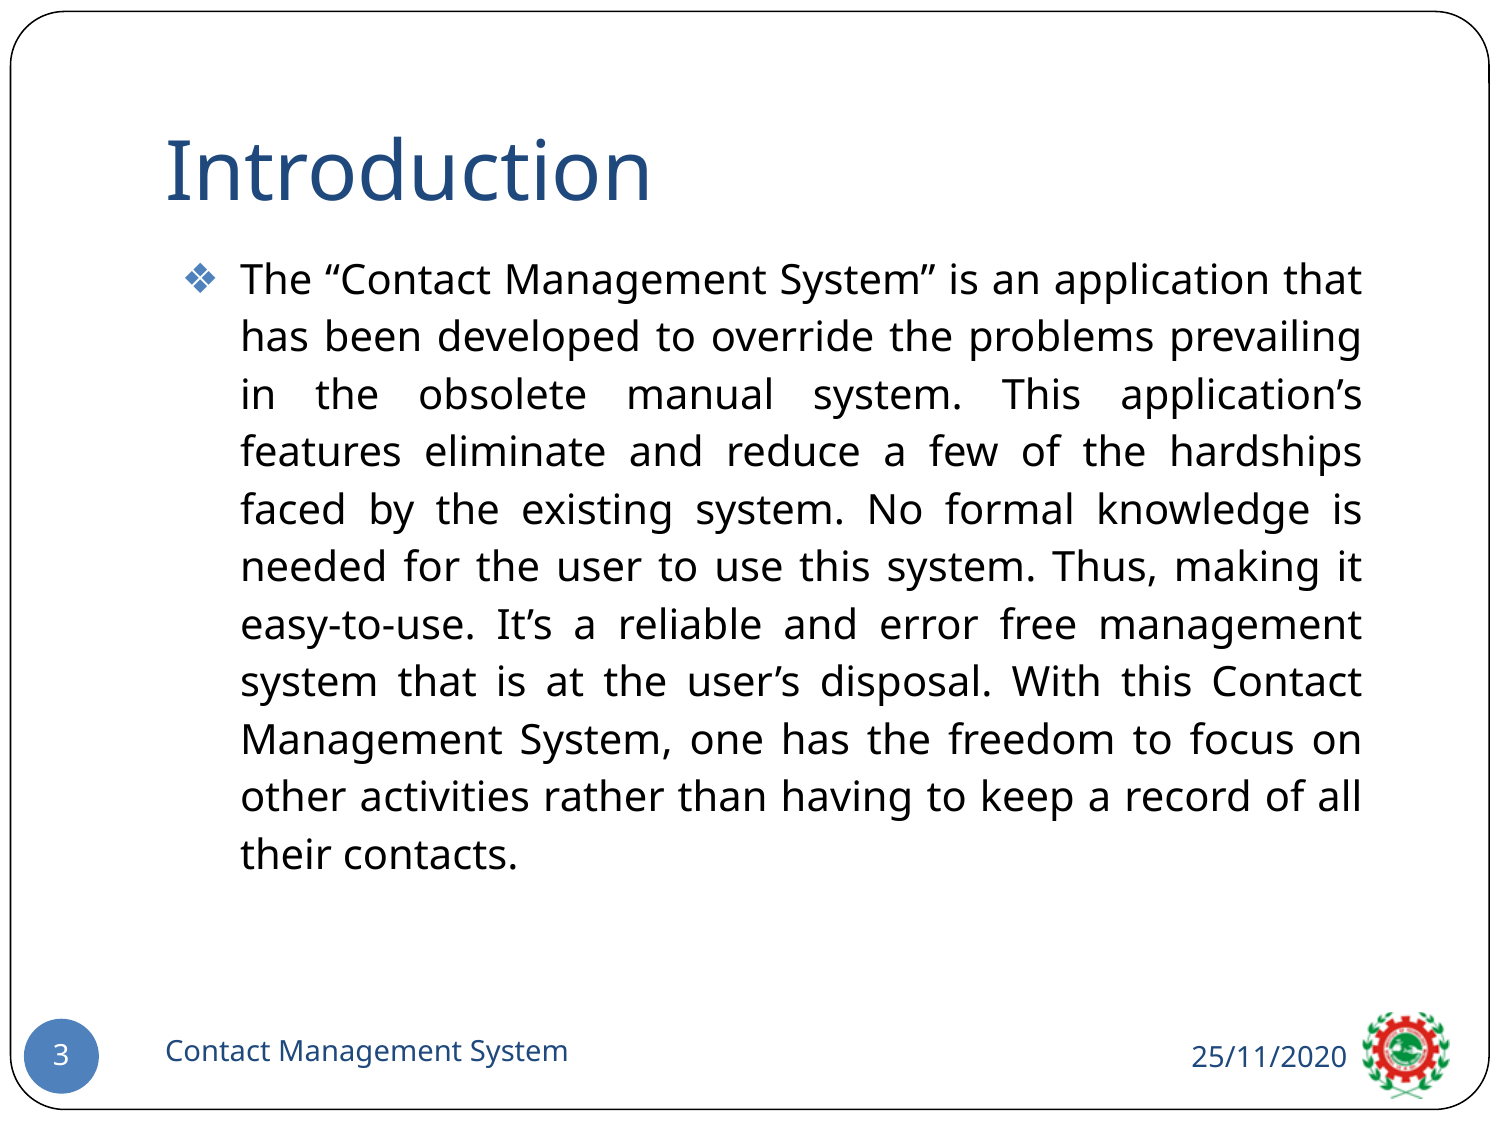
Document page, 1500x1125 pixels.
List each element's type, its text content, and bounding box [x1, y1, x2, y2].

slide_number ‹#› [23, 1018, 99, 1094]
picture [1362, 1012, 1451, 1099]
footer Contact Management System [150, 1012, 800, 1088]
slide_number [956, 1017, 1357, 1096]
title Introduction [150, 45, 1425, 233]
list The “Contact Management System” is an application that has been developed to override the problems prevailing in the obsolete manual system. This application’s features eliminate and reduce a few of the hardships faced by the existing system. No formal knowledge is needed for the user to use this system. Thus, making it easy-to-use. It’s a reliable and error free management system that is at the user’s disposal. With this Contact Management System, one has the freedom to focus on other activities rather than having to keep a record of all their contacts. [150, 237, 1425, 988]
